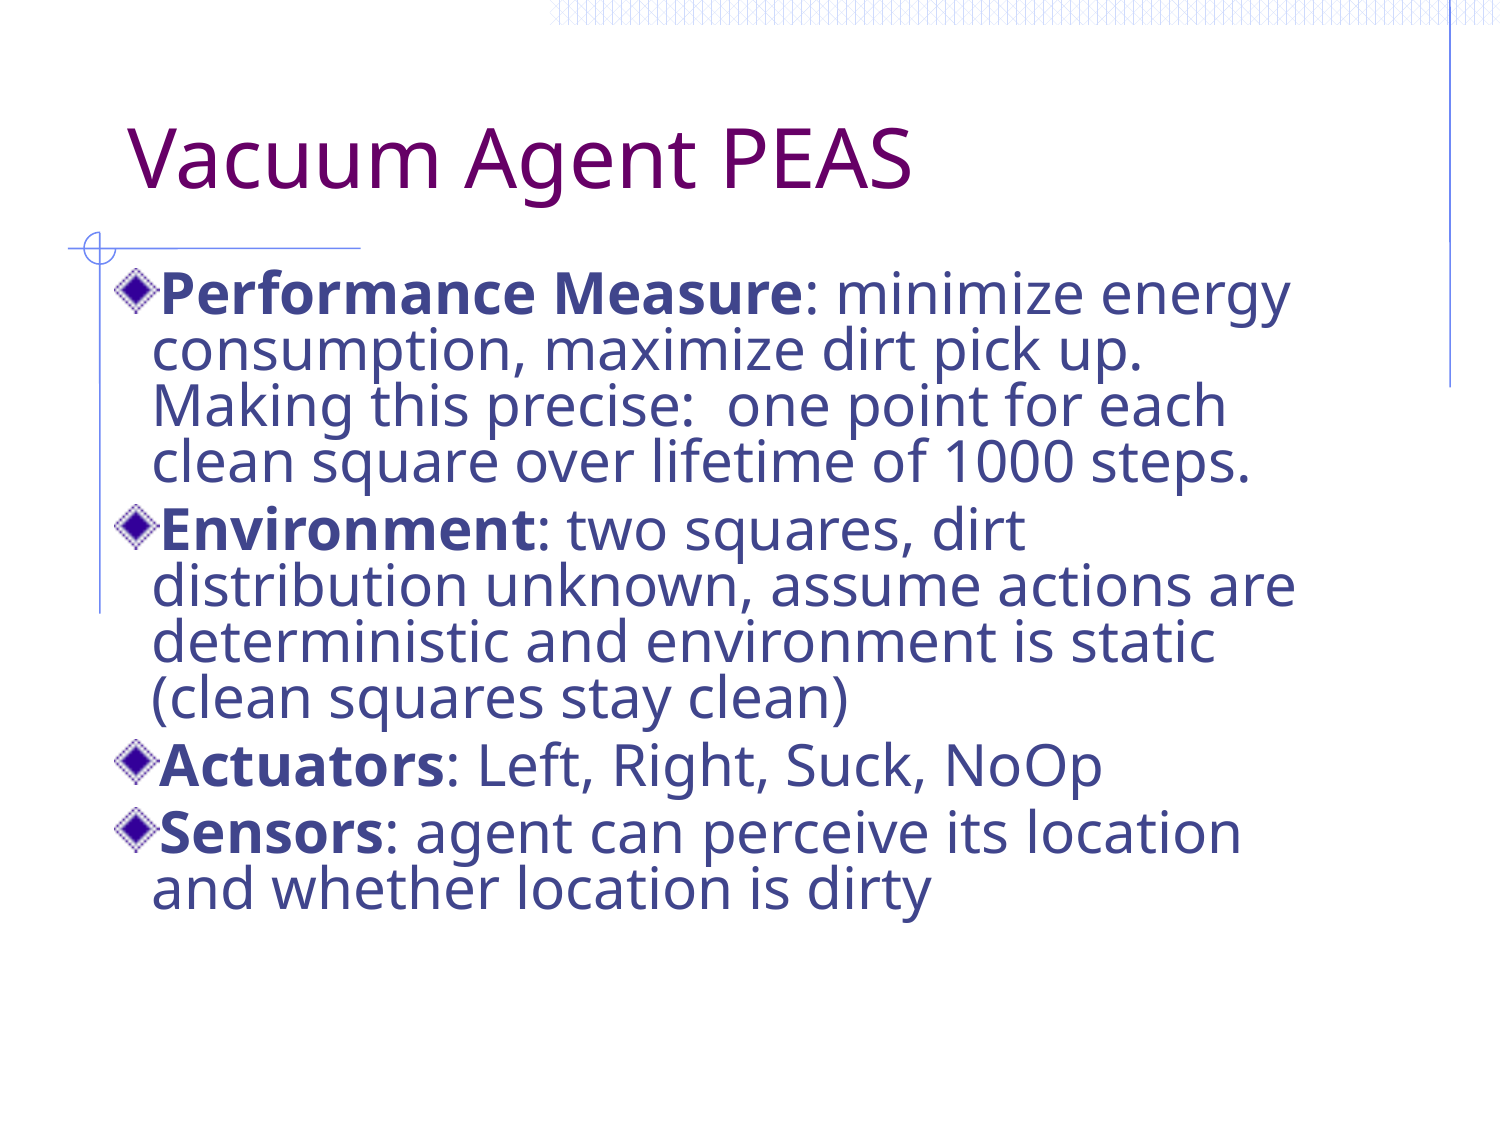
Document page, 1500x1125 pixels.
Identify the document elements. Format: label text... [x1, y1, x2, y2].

picture [114, 268, 160, 314]
title Vacuum Agent PEAS [112, 74, 1388, 213]
list Performance Measure: minimize energy consumption, maximize dirt pick up. Making this precise: one point for each clean square over lifetime of 1000 steps. Environment: two squares, dirt distribution unknown, assume actions are deterministic and environment is static (clean squares stay clean) Actuators: Left, Right, Suck, NoOp Sensors: agent can perceive its location and whether location is dirty [99, 262, 1376, 938]
picture [114, 807, 160, 853]
picture [114, 504, 160, 550]
picture [114, 739, 160, 785]
